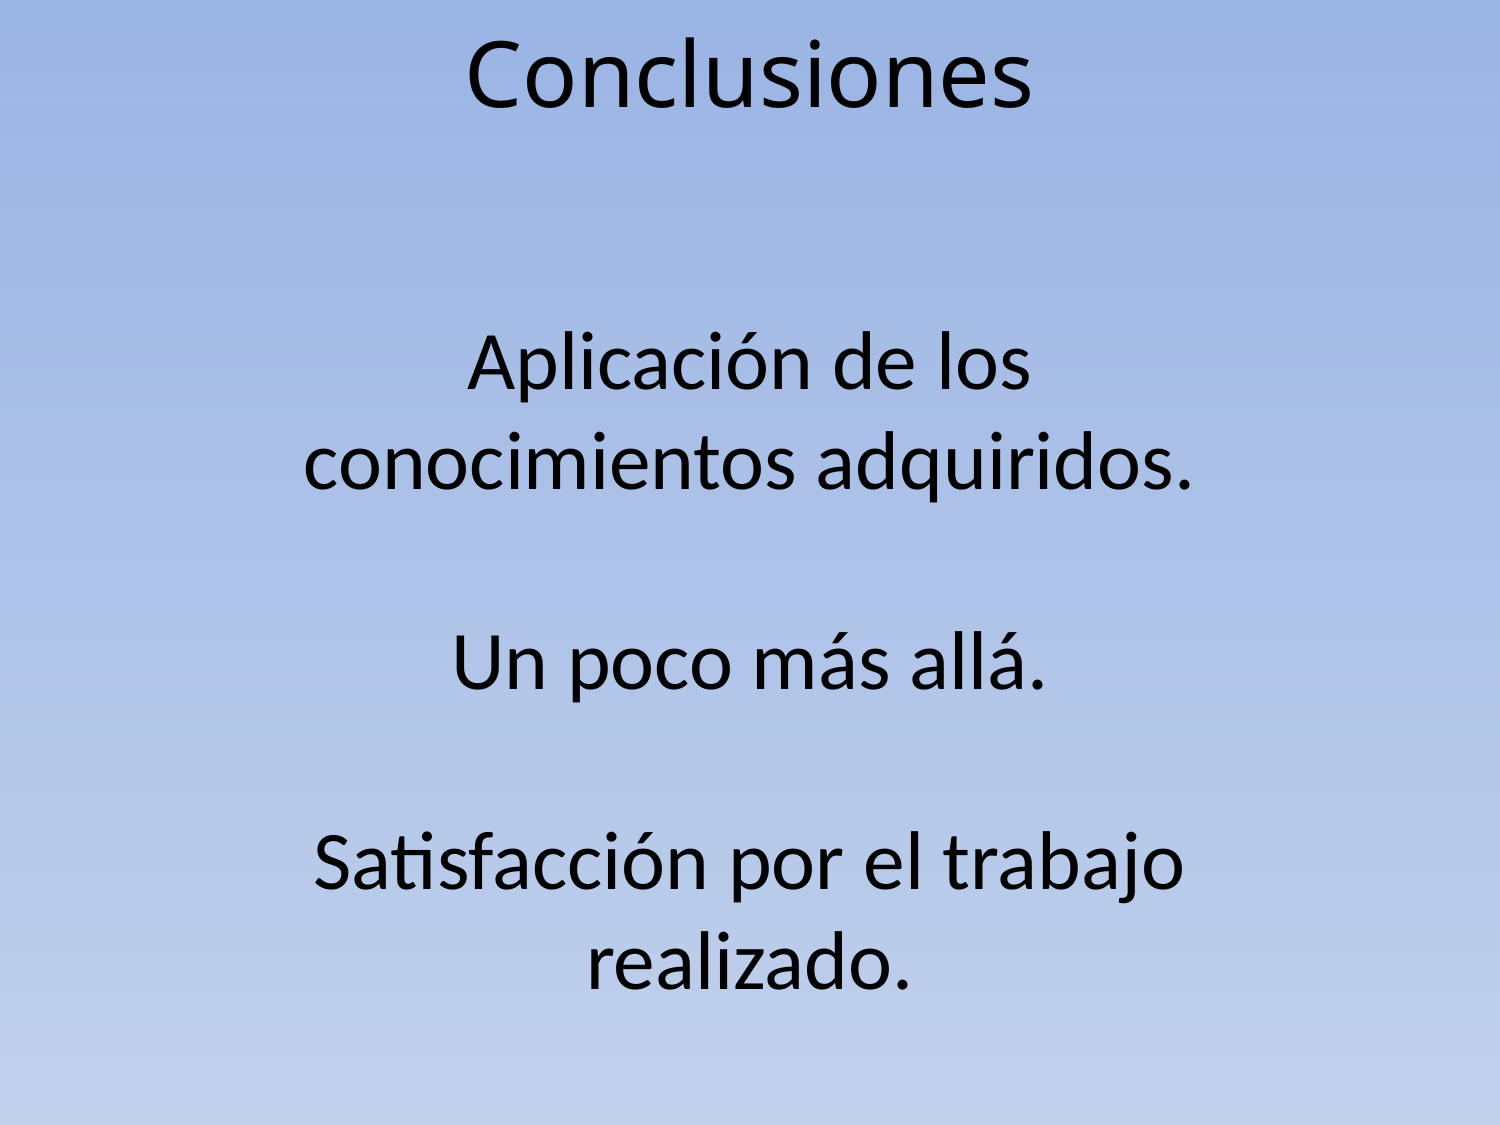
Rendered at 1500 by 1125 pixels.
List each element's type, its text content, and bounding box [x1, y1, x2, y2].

text_box Conclusiones [0, 0, 1500, 141]
text_box Aplicación de los conocimientos adquiridos. Un poco más allá. Satisfacción por el trabajo realizado. [210, 187, 1289, 1125]
